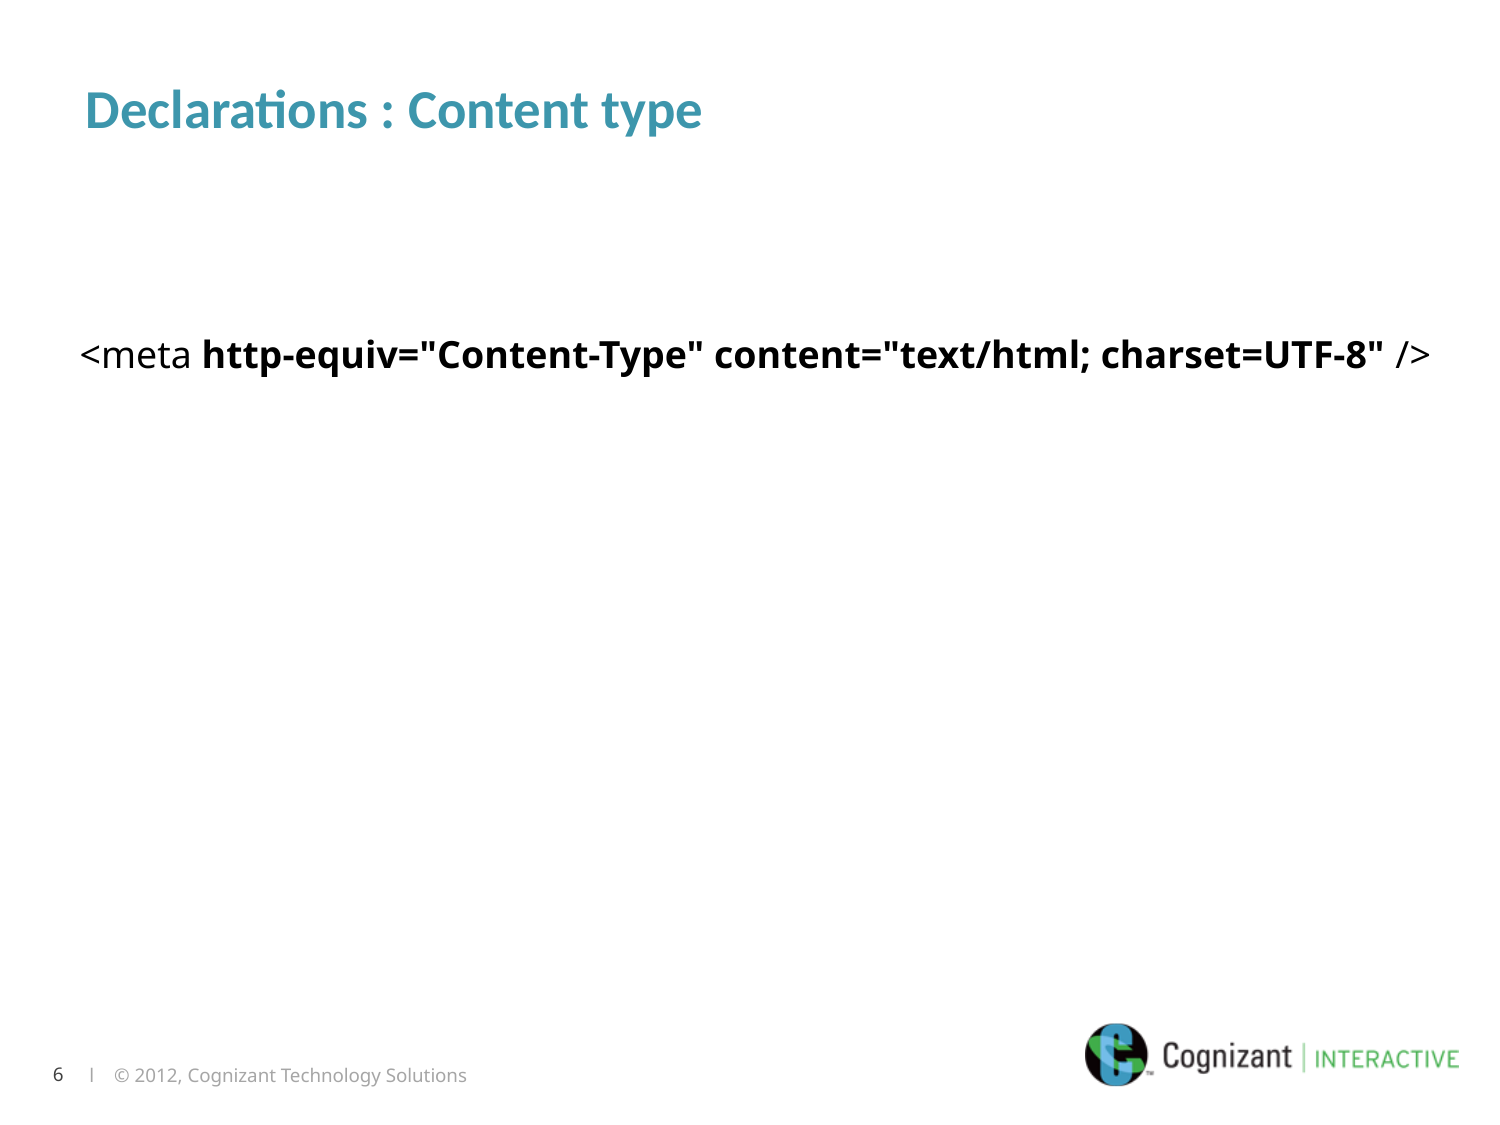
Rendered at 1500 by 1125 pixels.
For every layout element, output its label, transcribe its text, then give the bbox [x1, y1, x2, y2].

text_box <meta http-equiv="Content-Type" content="text/html; charset=UTF-8" /> [64, 278, 1447, 384]
picture [1085, 1022, 1459, 1088]
title Declarations : Content type [70, 66, 972, 149]
